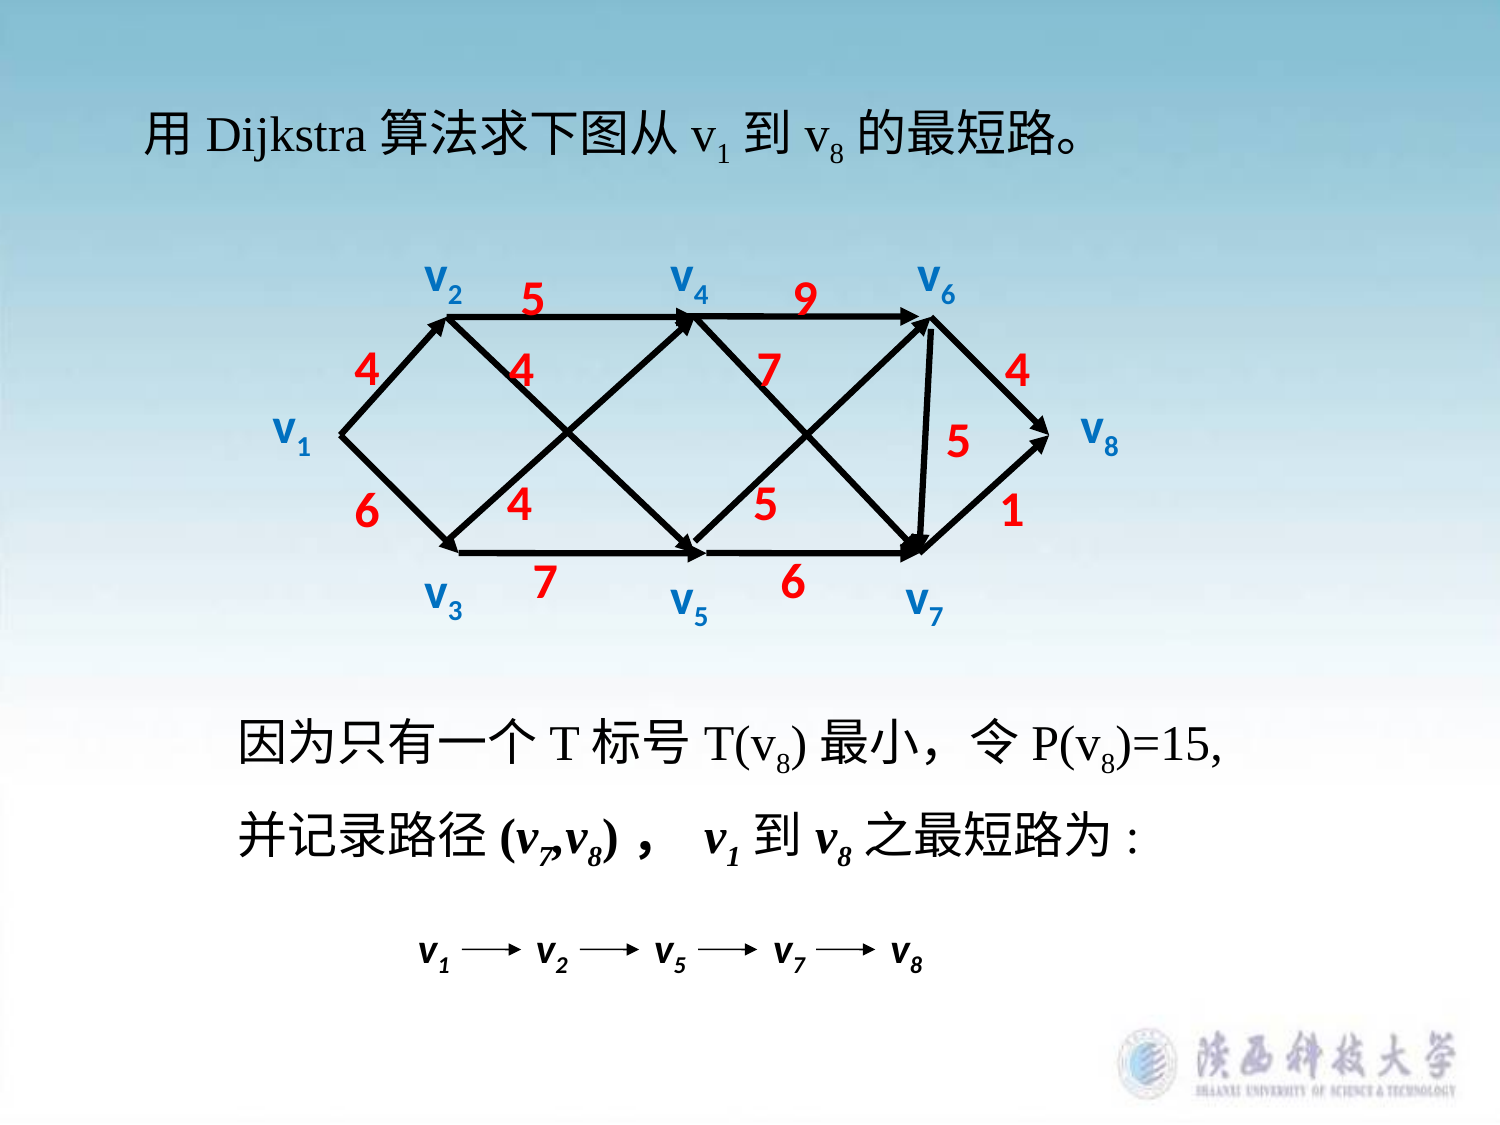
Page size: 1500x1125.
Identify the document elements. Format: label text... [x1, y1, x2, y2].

picture [0, 0, 1500, 1125]
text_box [257, 234, 1149, 634]
text_box 因为只有一个T标号T(v8)最小，令P(v8)=15, 并记录路径(v7,v8)， v1到v8之最短路为: [222, 703, 1363, 880]
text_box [402, 913, 938, 980]
text_box 用Dijkstra算法求下图从v1到v8的最短路。 [128, 93, 1292, 177]
